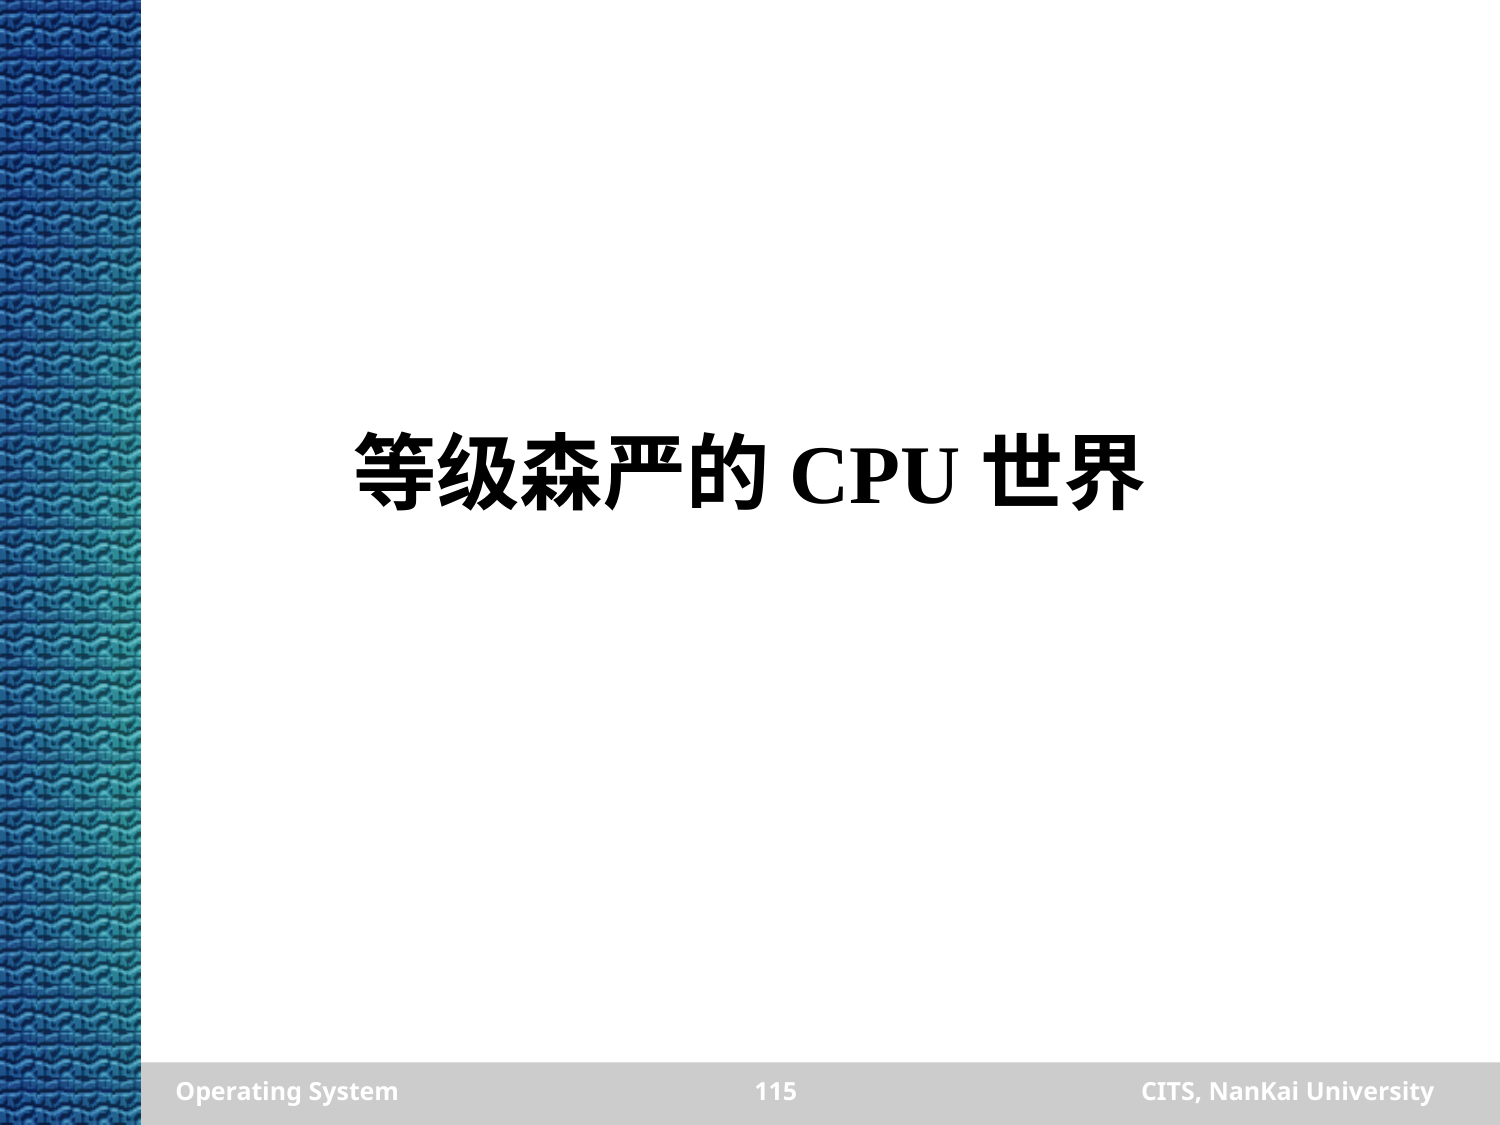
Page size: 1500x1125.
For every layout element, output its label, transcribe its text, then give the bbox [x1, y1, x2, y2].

title 等级森严的CPU世界 [112, 349, 1388, 591]
slide_number Operating System [160, 1067, 574, 1118]
slide_number 115 [600, 1067, 951, 1118]
footer CITS, NanKai University [974, 1067, 1451, 1118]
picture [0, 0, 141, 1125]
